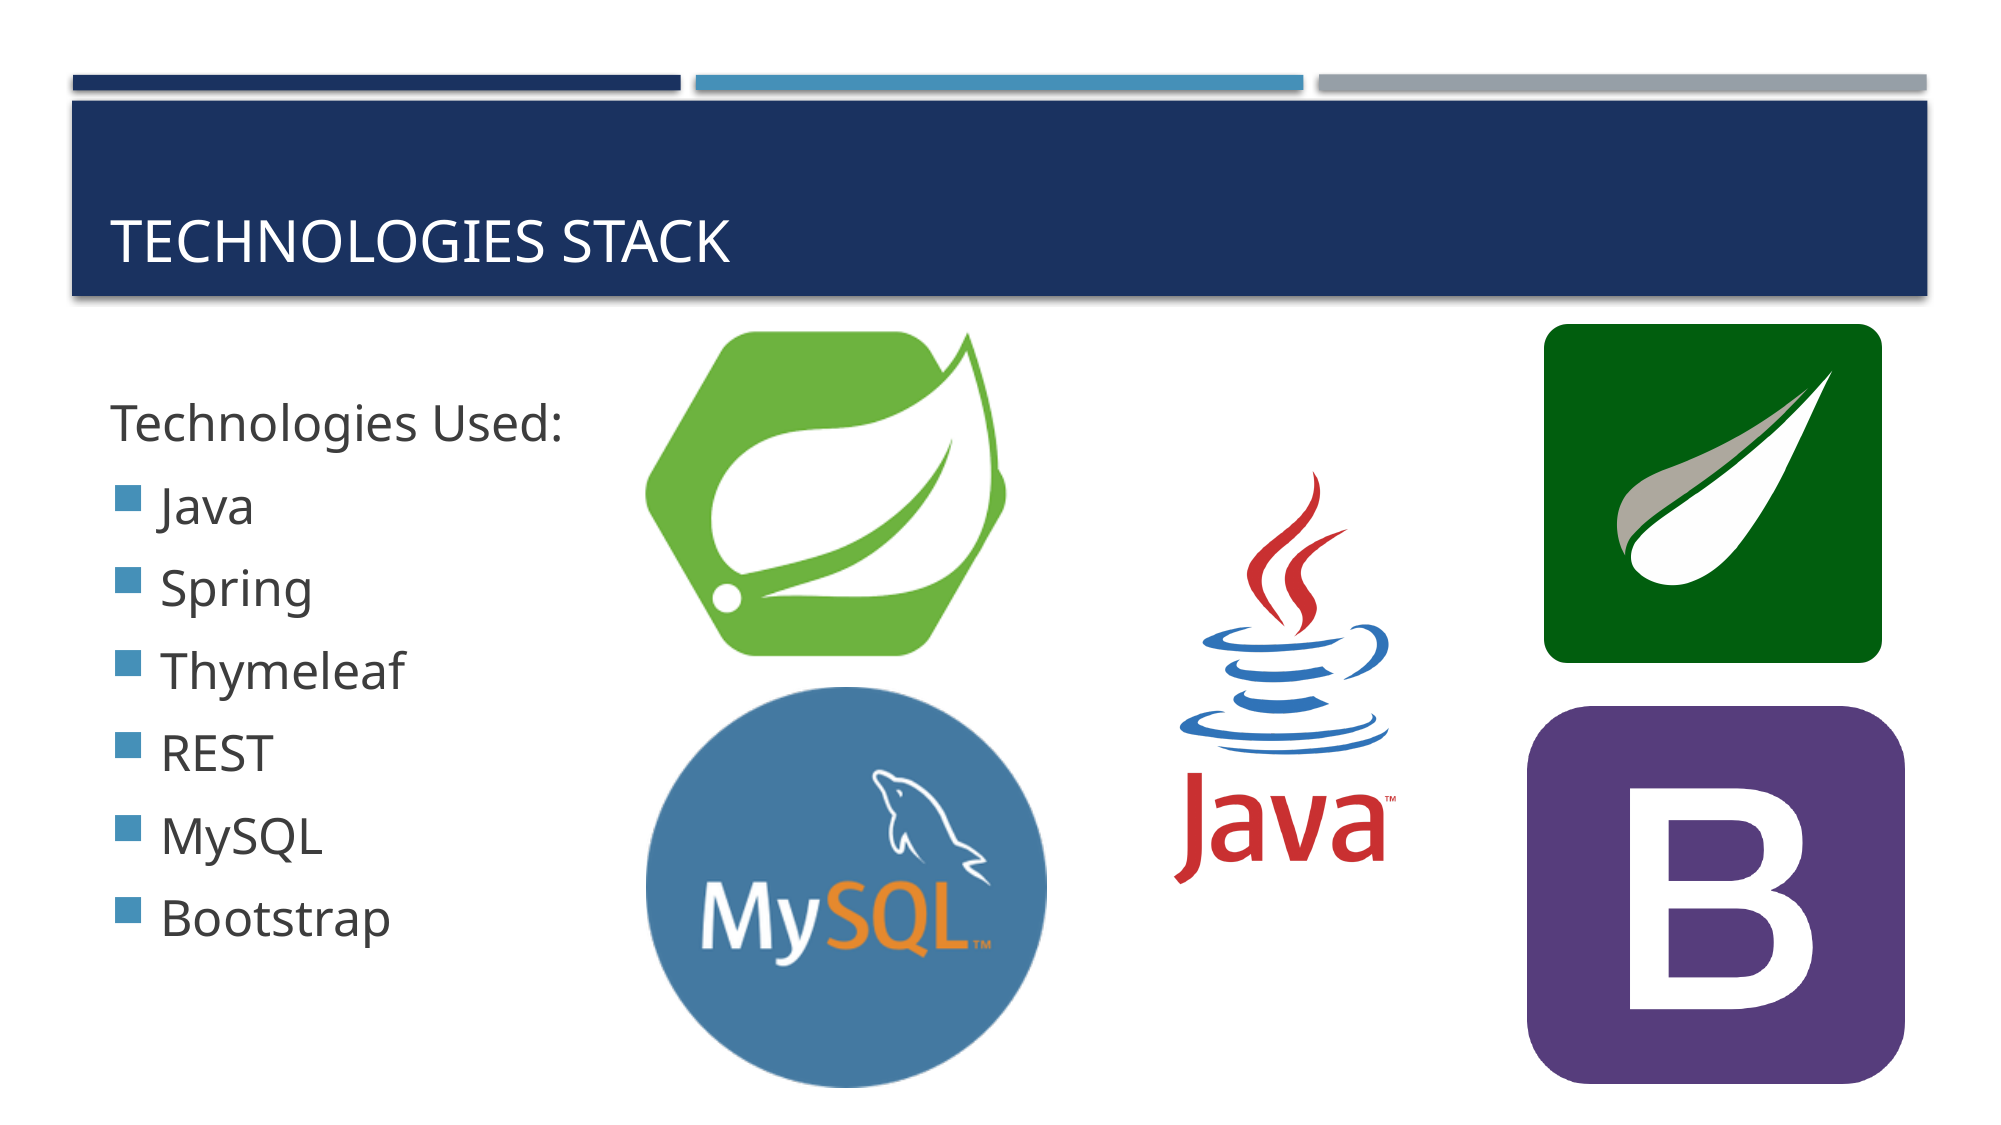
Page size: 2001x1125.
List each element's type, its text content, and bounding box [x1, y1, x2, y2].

picture [1058, 450, 1512, 904]
picture [1527, 705, 1906, 1084]
picture [645, 686, 1047, 1088]
title Technologies Stack [95, 115, 1905, 282]
picture [1543, 324, 1882, 664]
list Technologies Used: Java Spring Thymeleaf REST MySQL Bootstrap [95, 413, 605, 925]
picture [640, 326, 1013, 661]
